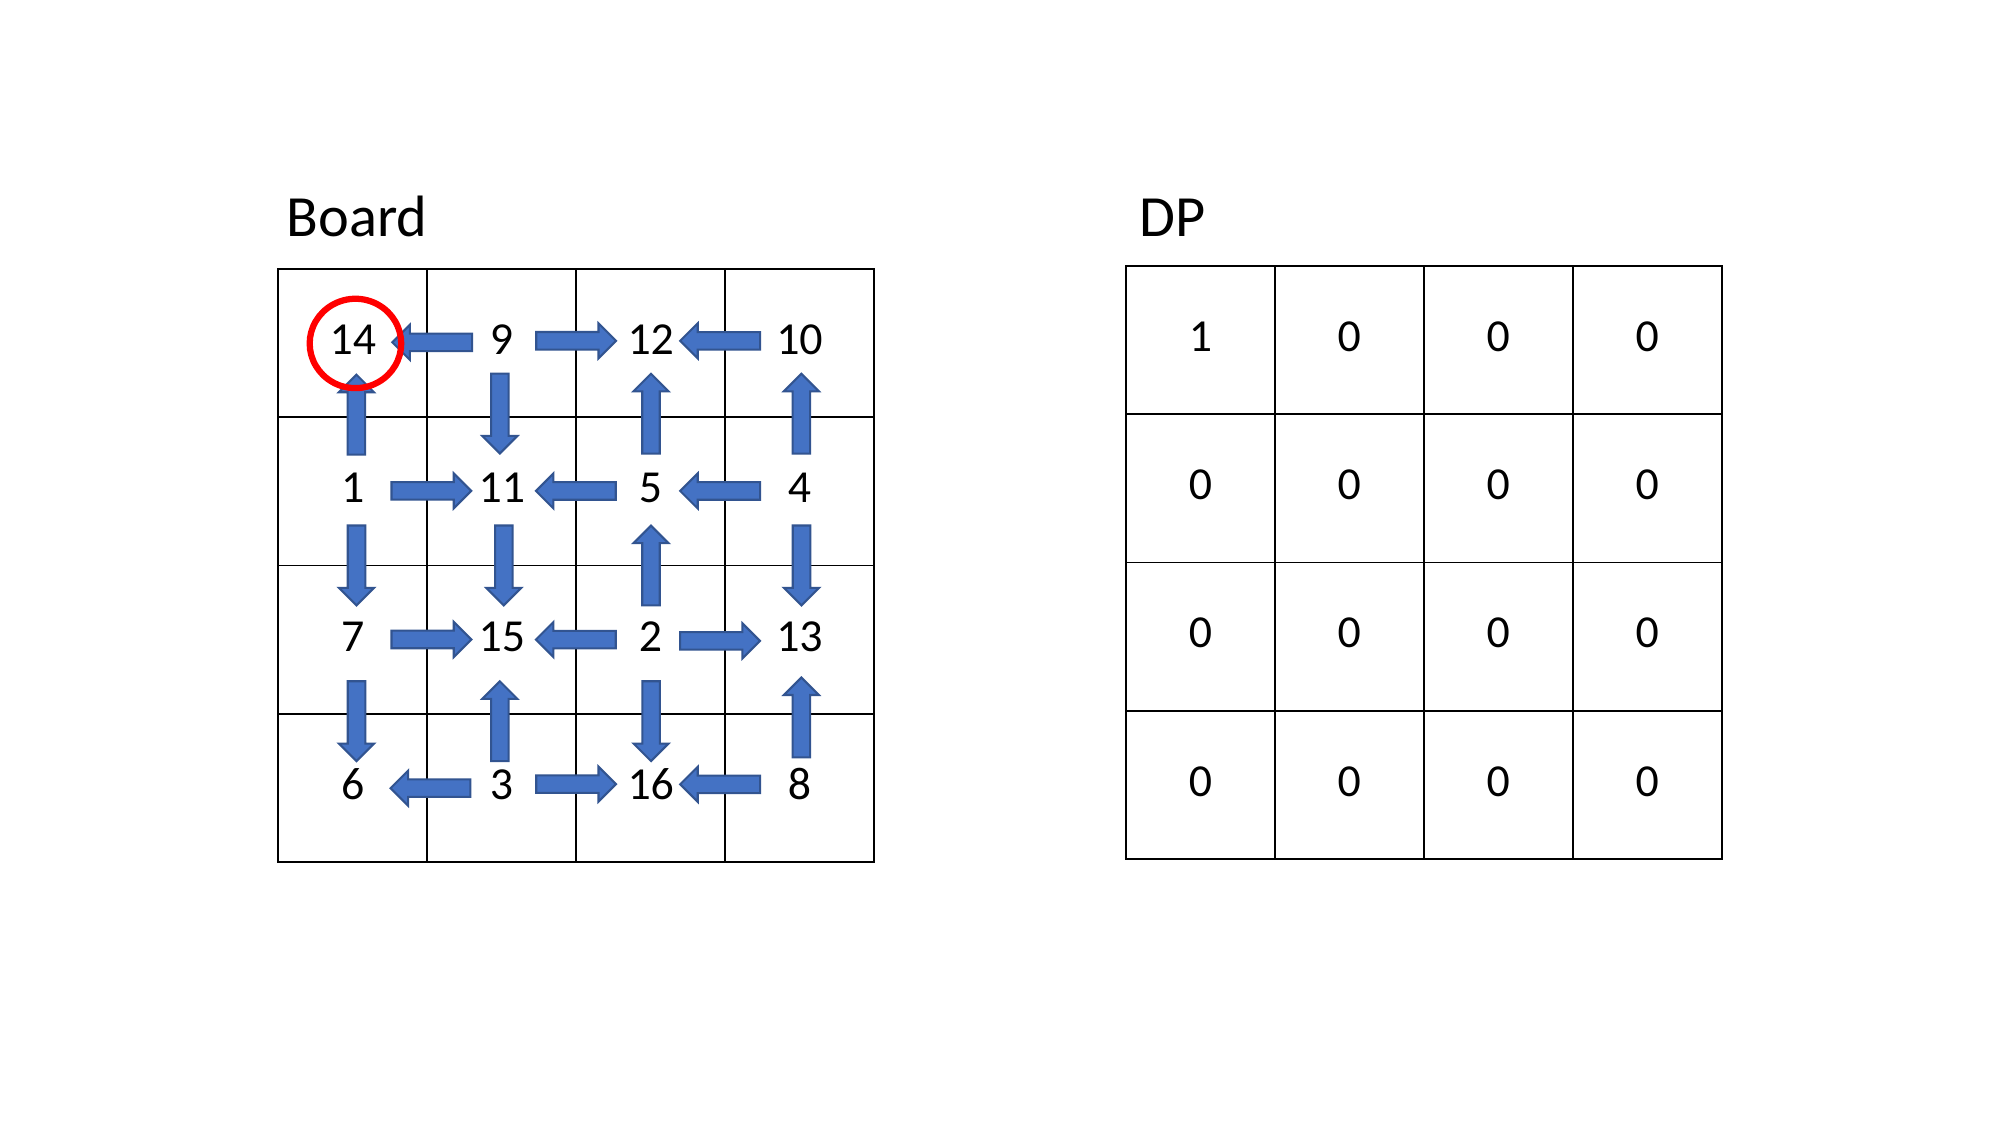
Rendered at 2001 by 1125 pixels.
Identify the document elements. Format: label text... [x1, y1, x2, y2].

table_cell 0 [1276, 563, 1423, 710]
table_cell 0 [1127, 563, 1274, 710]
table_cell 7 [279, 566, 426, 713]
text_box [390, 619, 473, 660]
text_box [631, 680, 672, 763]
table_cell 0 [1425, 415, 1572, 562]
text_box [678, 320, 762, 361]
text_box [534, 619, 617, 660]
table_header 10 [726, 270, 873, 416]
table_cell 0 [1425, 563, 1572, 710]
text_box [336, 387, 377, 456]
table_cell 0 [1574, 415, 1721, 562]
table_header 0 [1574, 267, 1721, 413]
text_box [678, 470, 762, 511]
text_box [678, 764, 762, 805]
table_header 12 [577, 270, 724, 416]
table_header 9 [428, 270, 575, 416]
text_box [630, 524, 672, 607]
text_box [389, 768, 472, 809]
table_cell 16 [577, 715, 724, 861]
table_cell 3 [428, 715, 575, 861]
text_box Board [272, 170, 487, 256]
table_cell 6 [279, 715, 426, 861]
table_cell 2 [577, 566, 724, 713]
table_cell 0 [1276, 415, 1423, 562]
table_header 0 [1425, 267, 1572, 413]
table_cell 0 [1127, 712, 1274, 858]
table_header 1 [1127, 267, 1274, 413]
table_cell 0 [1574, 712, 1721, 858]
text_box [308, 297, 403, 390]
text_box [401, 322, 474, 363]
text_box [781, 676, 822, 759]
table_header 14 [279, 270, 426, 416]
text_box [390, 470, 473, 511]
text_box [336, 680, 377, 763]
text_box [535, 320, 618, 361]
table_cell 4 [726, 418, 873, 565]
table_header 0 [1276, 267, 1423, 413]
text_box [781, 524, 822, 607]
table_cell 15 [428, 566, 575, 713]
text_box [534, 470, 617, 511]
text_box [479, 372, 520, 455]
table_cell 11 [428, 418, 575, 565]
text_box [781, 372, 822, 455]
text_box [630, 372, 672, 455]
table_cell 1 [279, 418, 426, 565]
table_cell 0 [1425, 712, 1572, 858]
table_cell 8 [726, 715, 873, 861]
text_box [535, 764, 618, 805]
table_cell 13 [726, 566, 873, 713]
table_cell 0 [1276, 712, 1423, 858]
text_box DP [1125, 170, 1340, 256]
table_cell 0 [1127, 415, 1274, 562]
text_box [479, 679, 520, 763]
text_box [483, 524, 524, 607]
table_cell 5 [577, 418, 724, 565]
text_box [336, 524, 377, 607]
table_cell 0 [1574, 563, 1721, 710]
text_box [679, 620, 762, 661]
